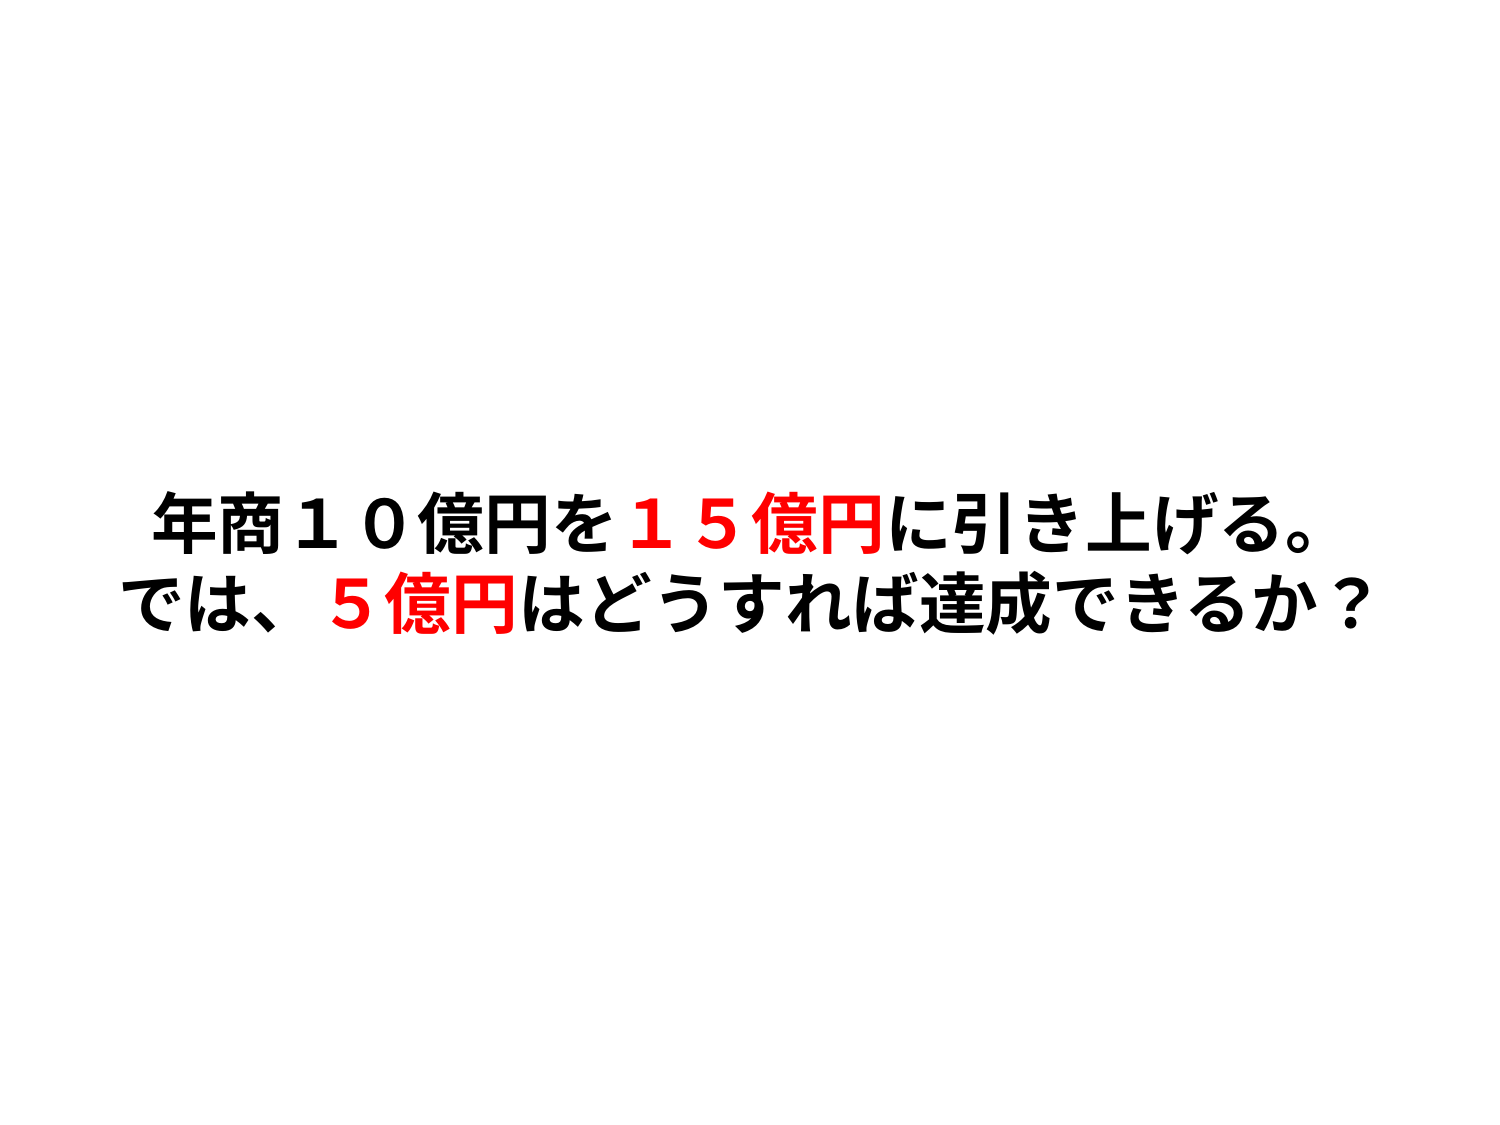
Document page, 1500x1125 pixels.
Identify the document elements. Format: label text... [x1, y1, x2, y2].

title 年商１０億円を１５億円に引き上げる。 では、５億円はどうすれば達成できるか？ [76, 456, 1427, 668]
